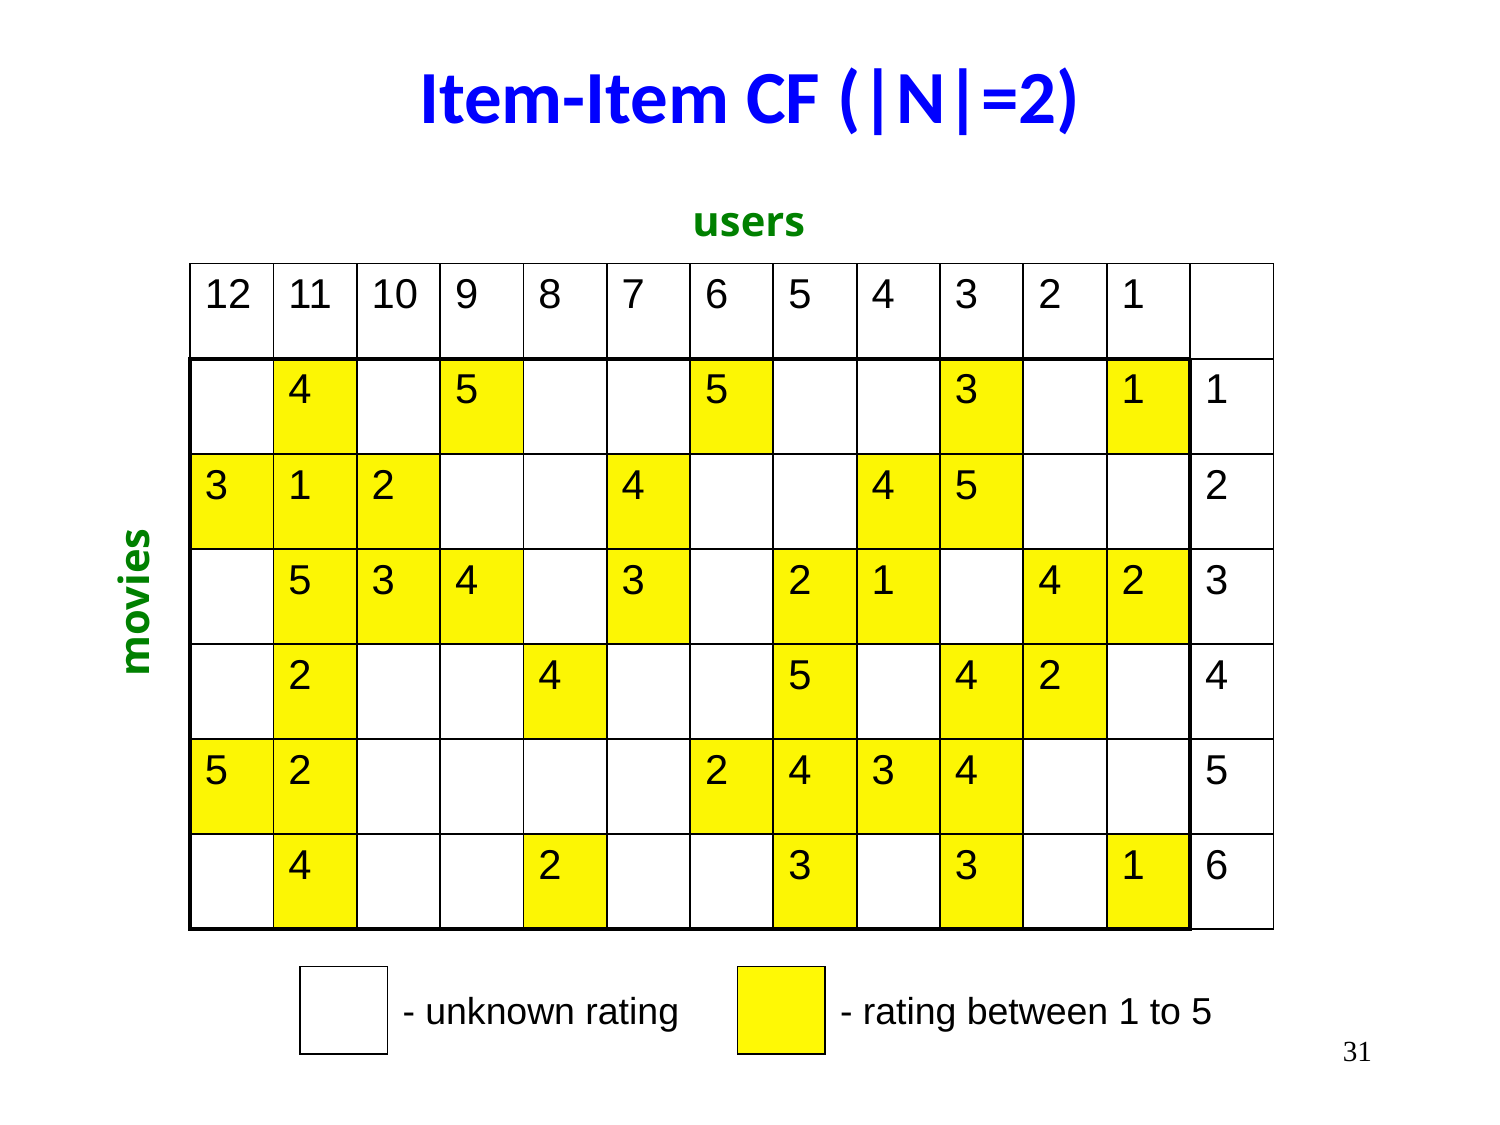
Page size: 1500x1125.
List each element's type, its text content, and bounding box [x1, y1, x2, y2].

table_cell [608, 740, 689, 833]
table_header [1191, 264, 1273, 358]
table_cell [1108, 740, 1188, 833]
table_cell 2 [274, 645, 356, 738]
table_cell 5 [274, 550, 356, 643]
table_cell [691, 645, 772, 738]
table_cell [1024, 455, 1106, 548]
table_cell [608, 835, 689, 927]
table_header 7 [608, 264, 689, 357]
table_cell [192, 835, 273, 927]
table_header 6 [691, 264, 772, 357]
table_cell 5 [441, 361, 523, 453]
table_cell 4 [941, 645, 1022, 738]
table_cell 1 [1108, 361, 1188, 453]
table_cell [858, 645, 939, 738]
table_header 12 [191, 264, 273, 357]
table_cell 3 [774, 835, 856, 927]
table_cell 3 [192, 455, 273, 548]
table_cell 1 [1108, 835, 1188, 927]
table_header 1 [1108, 264, 1189, 357]
table_cell [1024, 835, 1106, 927]
table_cell [192, 361, 273, 453]
table_cell 3 [1192, 550, 1273, 643]
table_header 10 [358, 264, 439, 357]
table_header 9 [441, 264, 523, 357]
table_cell [1108, 455, 1188, 548]
table_cell [441, 835, 523, 927]
table_cell 2 [1108, 550, 1188, 643]
table_cell 2 [774, 550, 856, 643]
table_cell 5 [1192, 740, 1273, 833]
table_cell [1024, 740, 1106, 833]
table_cell [858, 835, 939, 927]
table_cell [1108, 645, 1188, 738]
table_cell 4 [1024, 550, 1106, 643]
table_header 8 [524, 264, 606, 357]
table_cell 4 [441, 550, 523, 643]
table_cell 1 [858, 550, 939, 643]
table_cell [524, 455, 606, 548]
table_cell 4 [274, 835, 356, 927]
table_cell 1 [1192, 360, 1273, 453]
table_cell 3 [941, 835, 1022, 927]
title Item-Item CF (|N|=2) [75, 0, 1425, 188]
table_cell [524, 550, 606, 643]
table_header 5 [774, 264, 856, 357]
table_cell 2 [358, 455, 439, 548]
table_cell 3 [608, 550, 689, 643]
table_cell [774, 361, 856, 453]
table_cell 1 [274, 455, 356, 548]
table_cell 4 [858, 455, 939, 548]
table_cell 5 [774, 645, 856, 738]
table_cell [691, 835, 772, 927]
table_cell 5 [192, 740, 273, 833]
table_cell 3 [858, 740, 939, 833]
table_cell [441, 455, 523, 548]
table_header 11 [274, 264, 356, 357]
table_cell [358, 361, 439, 453]
table_cell 5 [941, 455, 1022, 548]
table_cell [608, 645, 689, 738]
table_cell [774, 455, 856, 548]
table_cell 2 [274, 740, 356, 833]
table_cell [941, 550, 1022, 643]
slide_number ‹#› [1074, 1025, 1388, 1100]
table_cell 3 [358, 550, 439, 643]
table_header 3 [941, 264, 1022, 357]
table_cell [524, 740, 606, 833]
table_cell [358, 645, 439, 738]
table_header 4 [858, 264, 939, 357]
table_cell [524, 361, 606, 453]
table_cell [1024, 361, 1106, 453]
table_cell [608, 361, 689, 453]
table_cell 4 [524, 645, 606, 738]
table_cell [192, 645, 273, 738]
text_box movies [99, 473, 165, 692]
table_header 2 [1024, 264, 1106, 357]
table_cell [358, 835, 439, 927]
table_cell 3 [941, 361, 1022, 453]
table_cell [358, 740, 439, 833]
table_cell 4 [608, 455, 689, 548]
table_cell [441, 740, 523, 833]
table_cell [441, 645, 523, 738]
table_cell [691, 550, 772, 643]
table_cell 5 [691, 361, 772, 453]
table_cell 6 [1192, 835, 1273, 928]
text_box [299, 966, 1263, 1055]
table_cell [192, 550, 273, 643]
text_box users [677, 187, 857, 253]
table_cell [691, 455, 772, 548]
table_cell 2 [1192, 455, 1273, 548]
table_cell 2 [1024, 645, 1106, 738]
table_cell [858, 361, 939, 453]
table_cell 2 [691, 740, 772, 833]
table_cell 4 [1192, 645, 1273, 738]
table_cell 4 [774, 740, 856, 833]
table_cell 2 [524, 835, 606, 927]
table_cell 4 [274, 361, 356, 453]
table_cell 4 [941, 740, 1022, 833]
